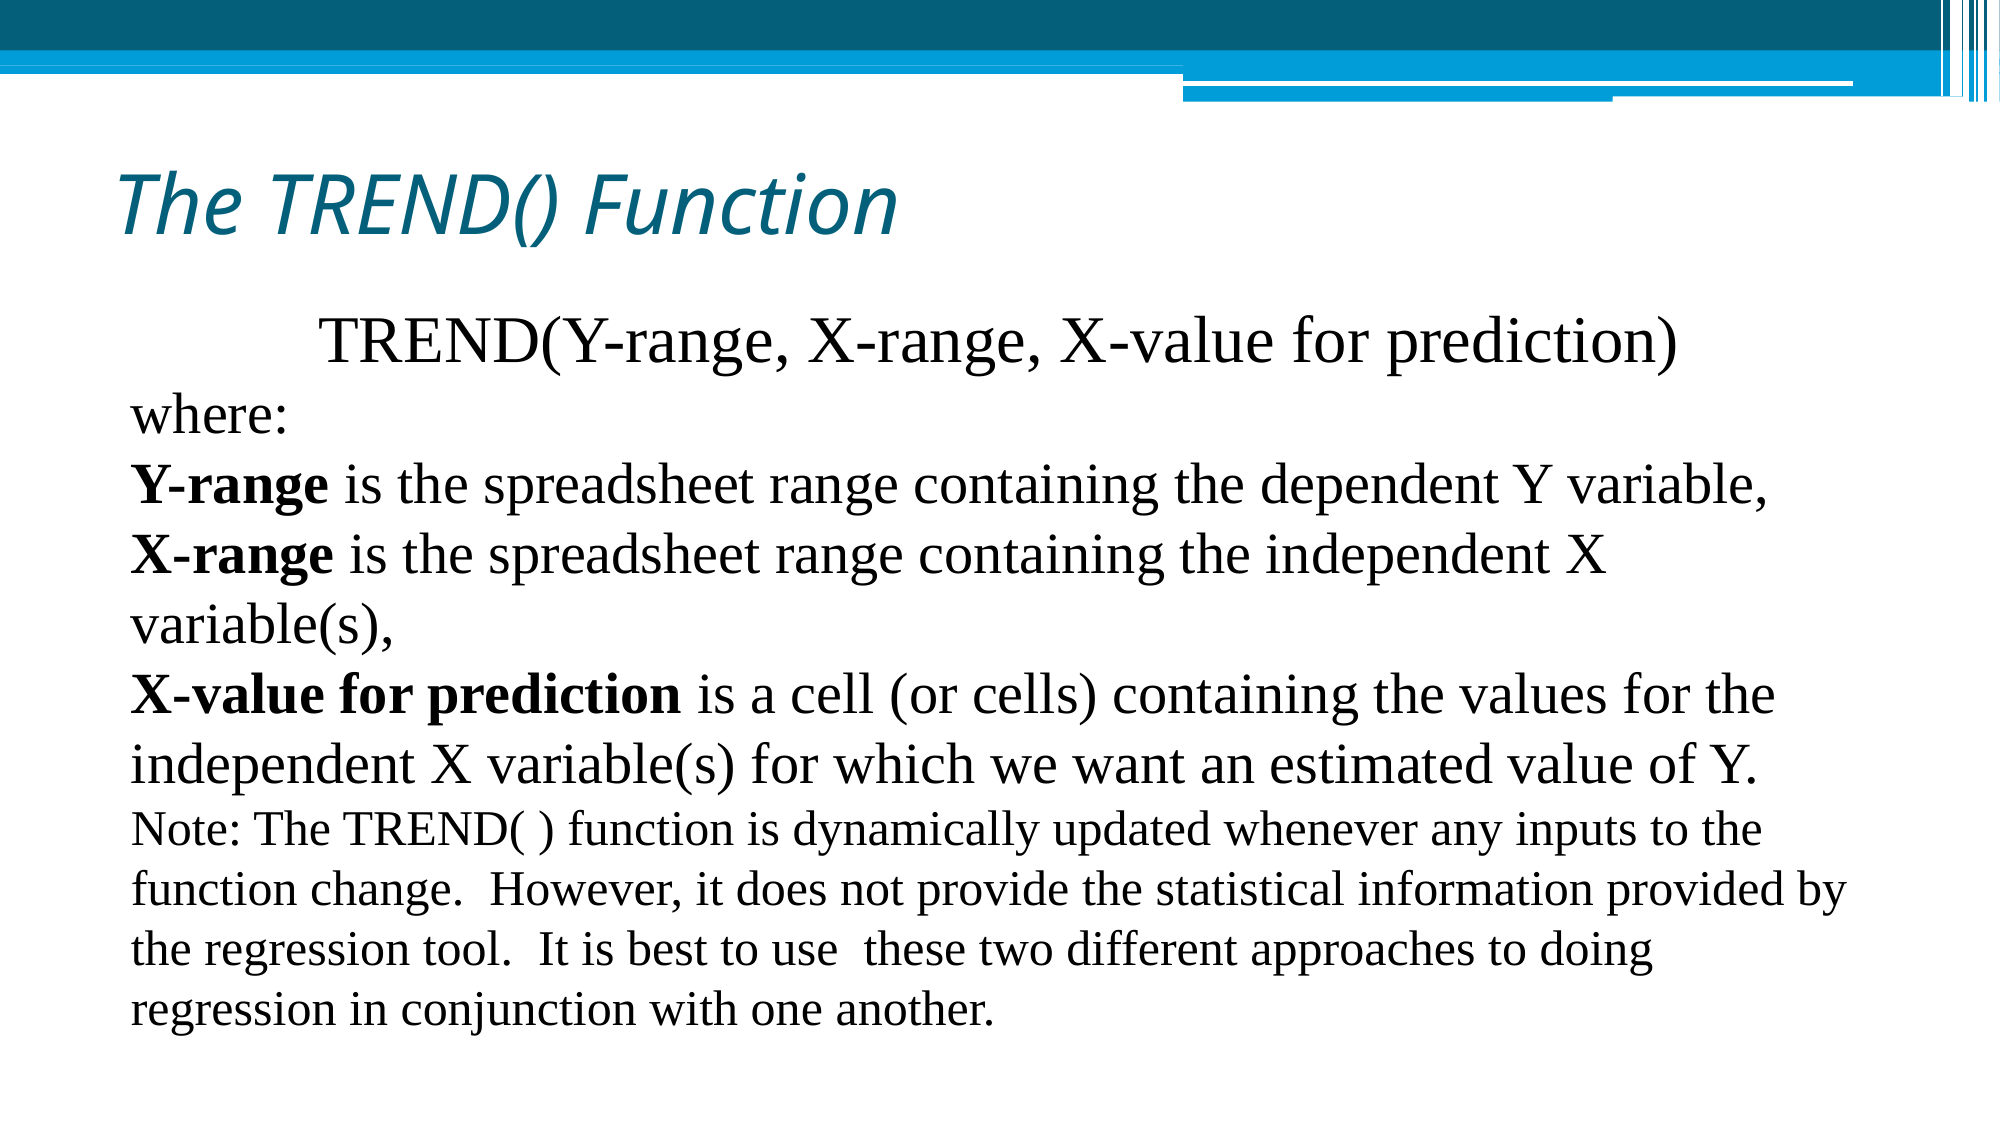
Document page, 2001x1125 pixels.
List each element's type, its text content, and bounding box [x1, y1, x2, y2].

title The TREND() Function [112, 150, 1888, 252]
list TREND(Y-range, X-range, X-value for prediction) where: Y-range is the spreadsheet range containing the dependent Y variable, X-range is the spreadsheet range containing the independent X variable(s), X-value for prediction is a cell (or cells) containing the values for the independent X variable(s) for which we want an estimated value of Y. Note: The TREND( ) function is dynamically updated whenever any inputs to the function change. However, it does not provide the statistical information provided by the regression tool. It is best to use these two different approaches to doing regression in conjunction with one another. [130, 295, 1870, 1114]
